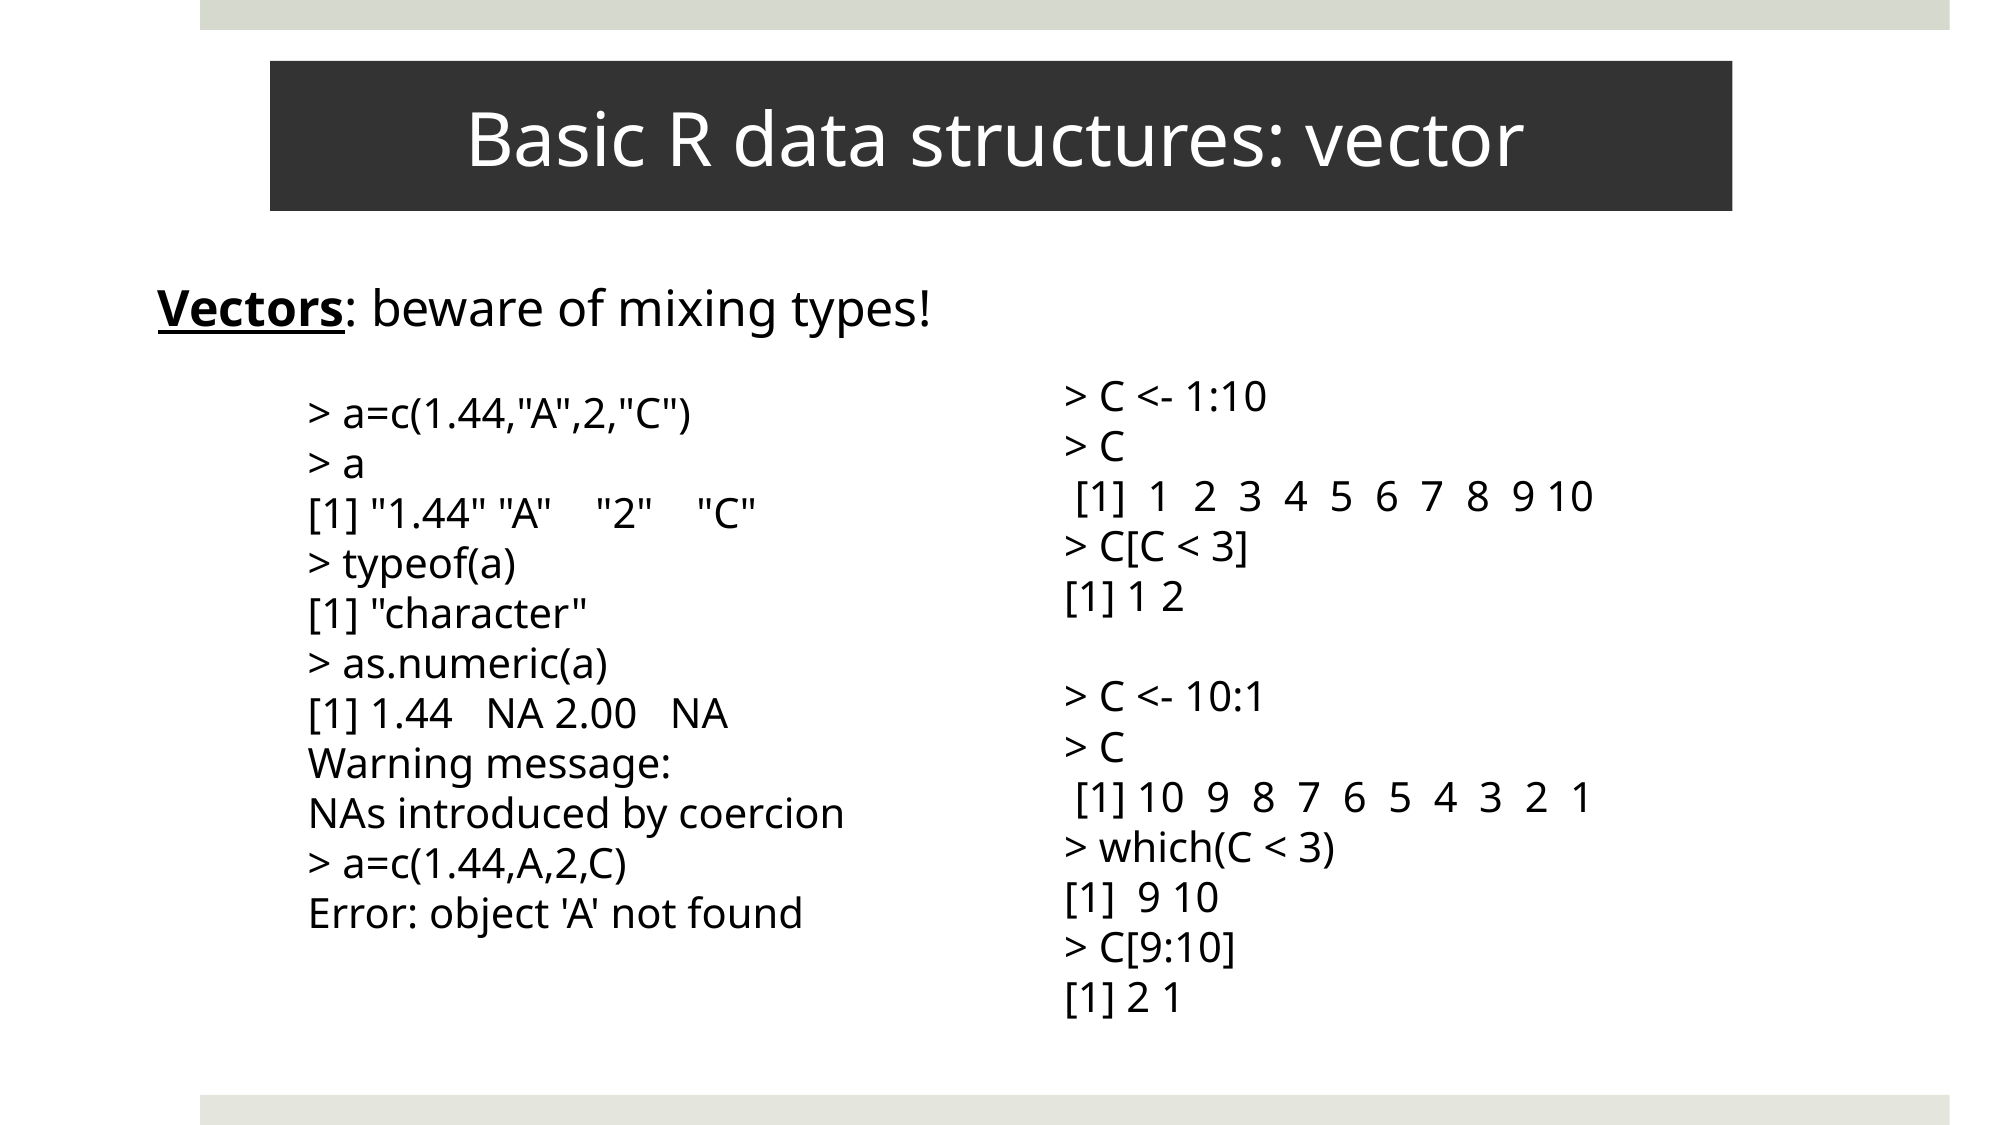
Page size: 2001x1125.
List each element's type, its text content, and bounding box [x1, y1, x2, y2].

text_box > C <- 1:10 > C [1] 1 2 3 4 5 6 7 8 9 10 > C[C < 3] [1] 1 2 > C <- 10:1 > C [1] 10 9 8 7 6 5 4 3 2 1 > which(C < 3) [1] 9 10 > C[9:10] [1] 2 1 [1049, 362, 1610, 1078]
title Basic R data structures: vector [270, 60, 1733, 211]
text_box Vectors: beware of mixing types! > a=c(1.44,"A",2,"C") > a [1] "1.44" "A" "2" "C" > typeof(a) [1] "character" > as.numeric(a) [1] 1.44 NA 2.00 NA Warning message: NAs introduced by coercion > a=c(1.44,A,2,C) Error: object 'A' not found [142, 269, 947, 1000]
